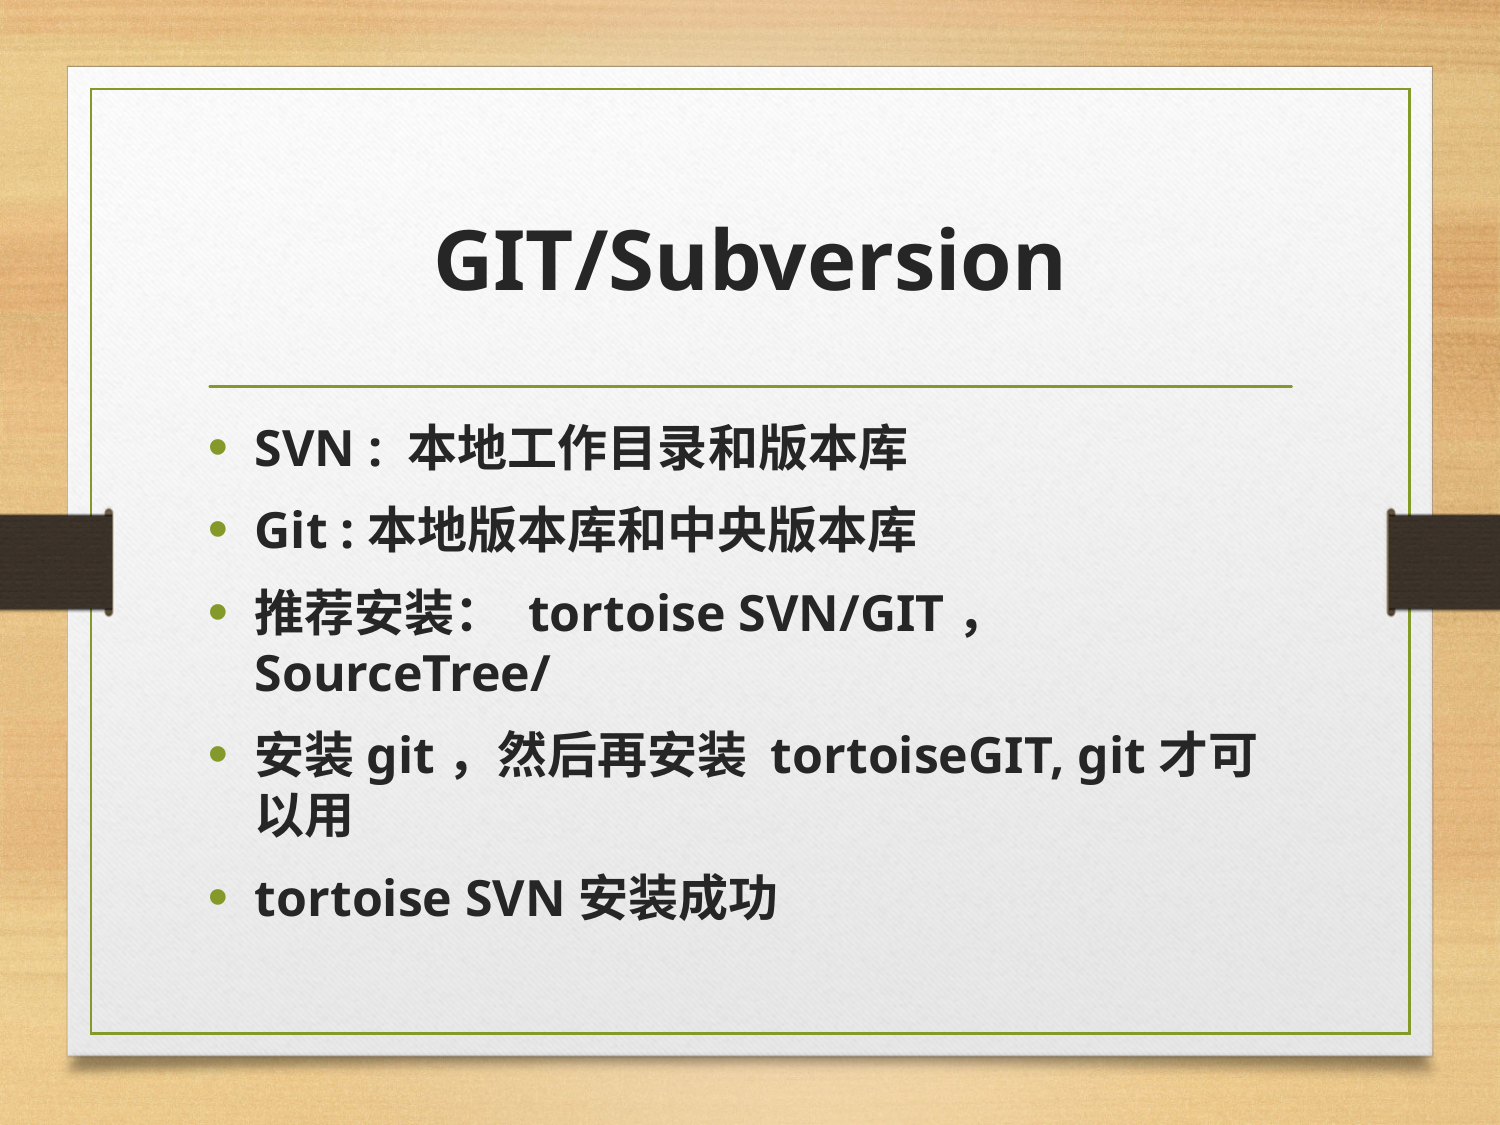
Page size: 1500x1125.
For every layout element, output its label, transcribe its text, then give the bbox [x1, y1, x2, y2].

title GIT/Subversion [192, 150, 1309, 364]
picture [0, 0, 1500, 1125]
list SVN : 本地工作目录和版本库 Git :本地版本库和中央版本库 推荐安装： tortoise SVN/GIT， SourceTree/ 安装git，然后再安装 tortoiseGIT, git才可以用 tortoise SVN安装成功 [192, 408, 1309, 974]
